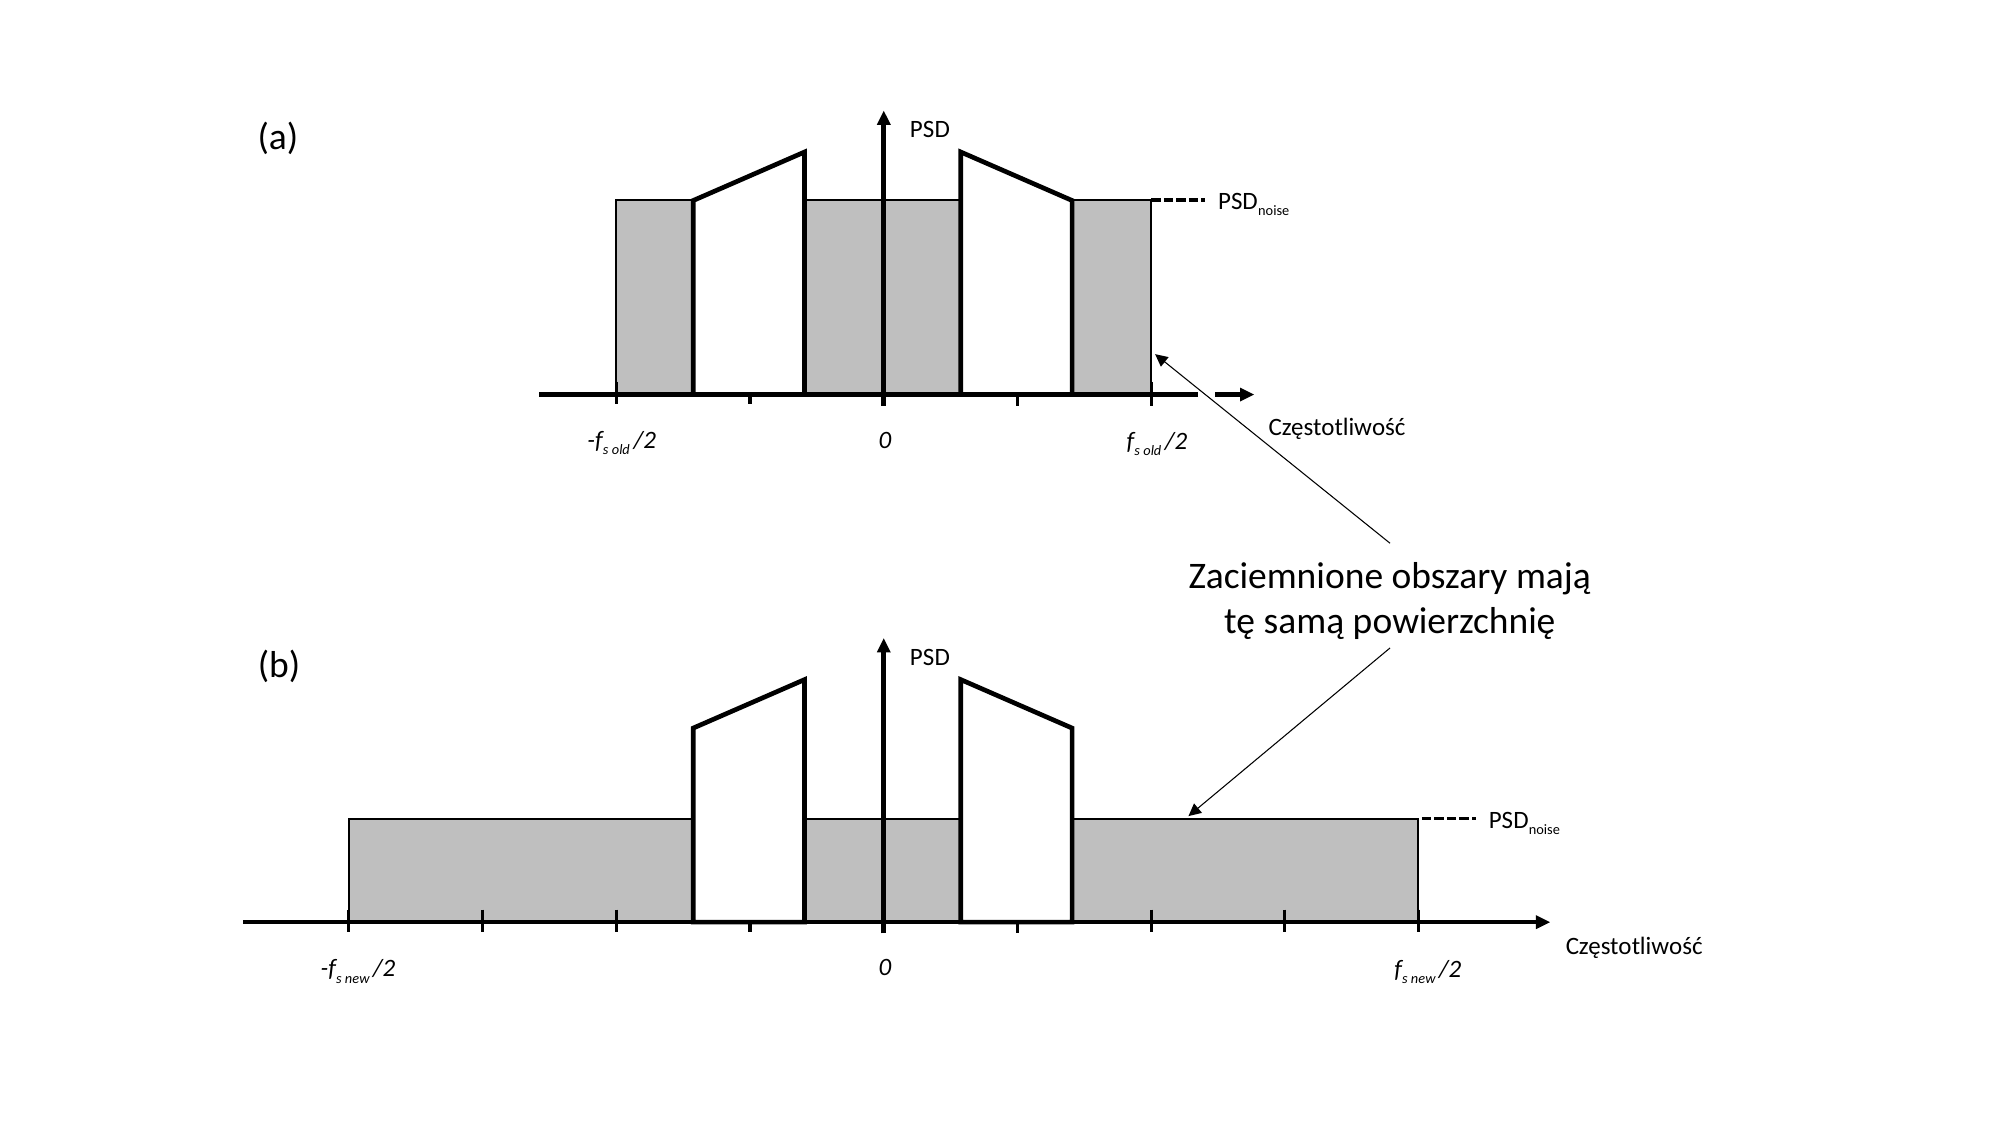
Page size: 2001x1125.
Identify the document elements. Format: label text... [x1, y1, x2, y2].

text_box [1074, 199, 1152, 392]
text_box [959, 678, 1074, 922]
text_box -fs new /2 [294, 944, 411, 994]
text_box [886, 818, 959, 920]
text_box [615, 199, 692, 392]
text_box -fs old /2 [561, 415, 671, 465]
text_box Częstotliwość [1391, 403, 1421, 448]
text_box [886, 199, 959, 392]
text_box PSD [895, 105, 965, 150]
text_box [959, 150, 1074, 394]
text_box (b) [243, 632, 316, 693]
text_box PSD [895, 632, 965, 678]
text_box (a) [242, 105, 314, 165]
text_box [692, 150, 806, 394]
text_box 0 [846, 415, 907, 461]
text_box PSDnoise [1203, 177, 1305, 226]
text_box [806, 199, 881, 392]
text_box [806, 818, 881, 920]
text_box fs new /2 [1368, 945, 1477, 994]
text_box PSDnoise [1474, 795, 1576, 845]
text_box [1188, 649, 1391, 817]
text_box fs old /2 [1100, 417, 1155, 466]
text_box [1155, 354, 1391, 544]
text_box [1074, 818, 1419, 920]
text_box Zaciemnione obszary mają tę samą powierzchnię [1155, 543, 1625, 648]
text_box Częstotliwość [1551, 922, 1718, 968]
text_box [348, 818, 692, 920]
text_box [692, 678, 806, 922]
text_box 0 [846, 943, 907, 988]
